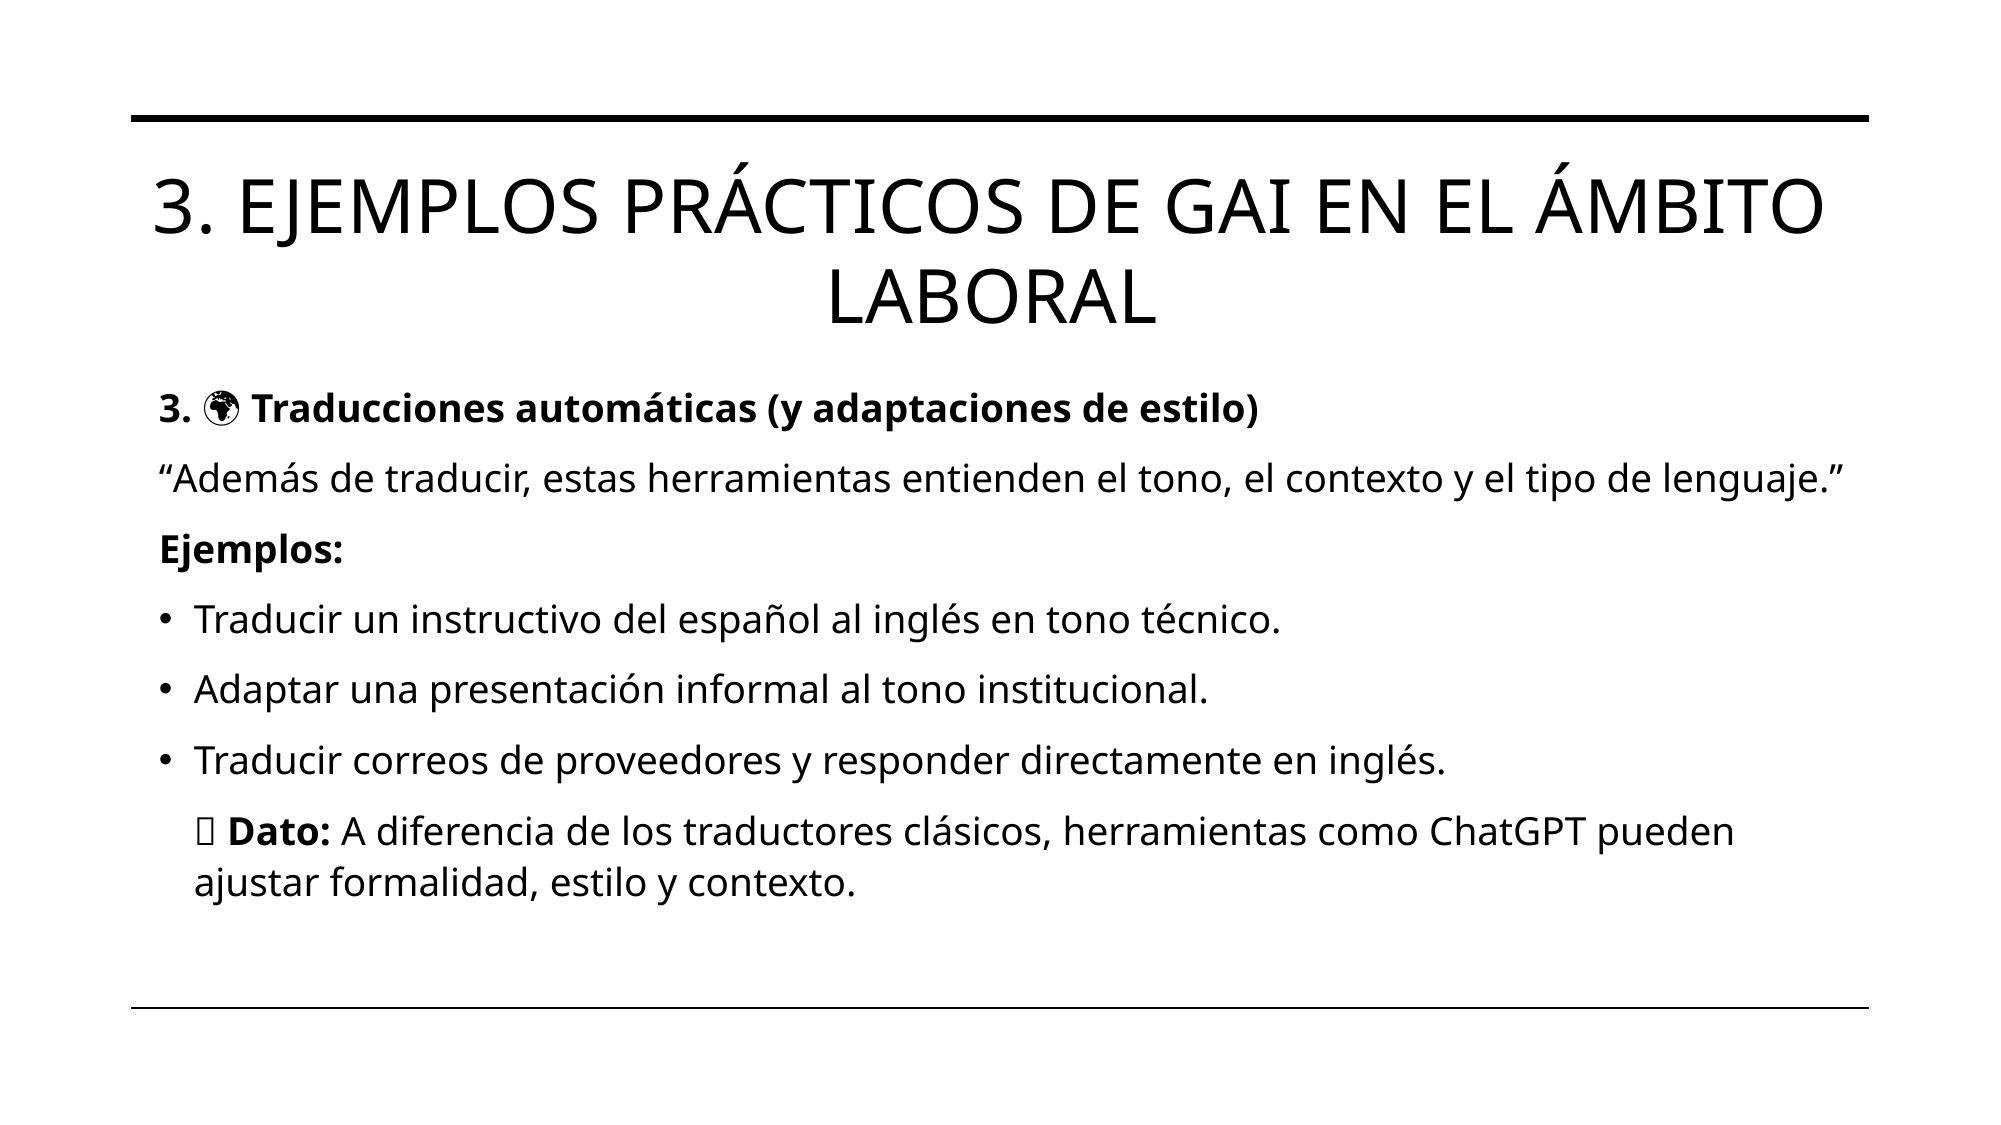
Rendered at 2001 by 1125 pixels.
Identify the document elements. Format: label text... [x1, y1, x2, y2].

title 3. Ejemplos prácticos de GAI en el ámbito laboral [114, 151, 1869, 377]
list 3. 🌍 Traducciones automáticas (y adaptaciones de estilo) “Además de traducir, estas herramientas entienden el tono, el contexto y el tipo de lenguaje.” Ejemplos: Traducir un instructivo del español al inglés en tono técnico. Adaptar una presentación informal al tono institucional. Traducir correos de proveedores y responder directamente en inglés. 🎯 Dato: A diferencia de los traductores clásicos, herramientas como ChatGPT pueden ajustar formalidad, estilo y contexto. [143, 371, 1869, 954]
